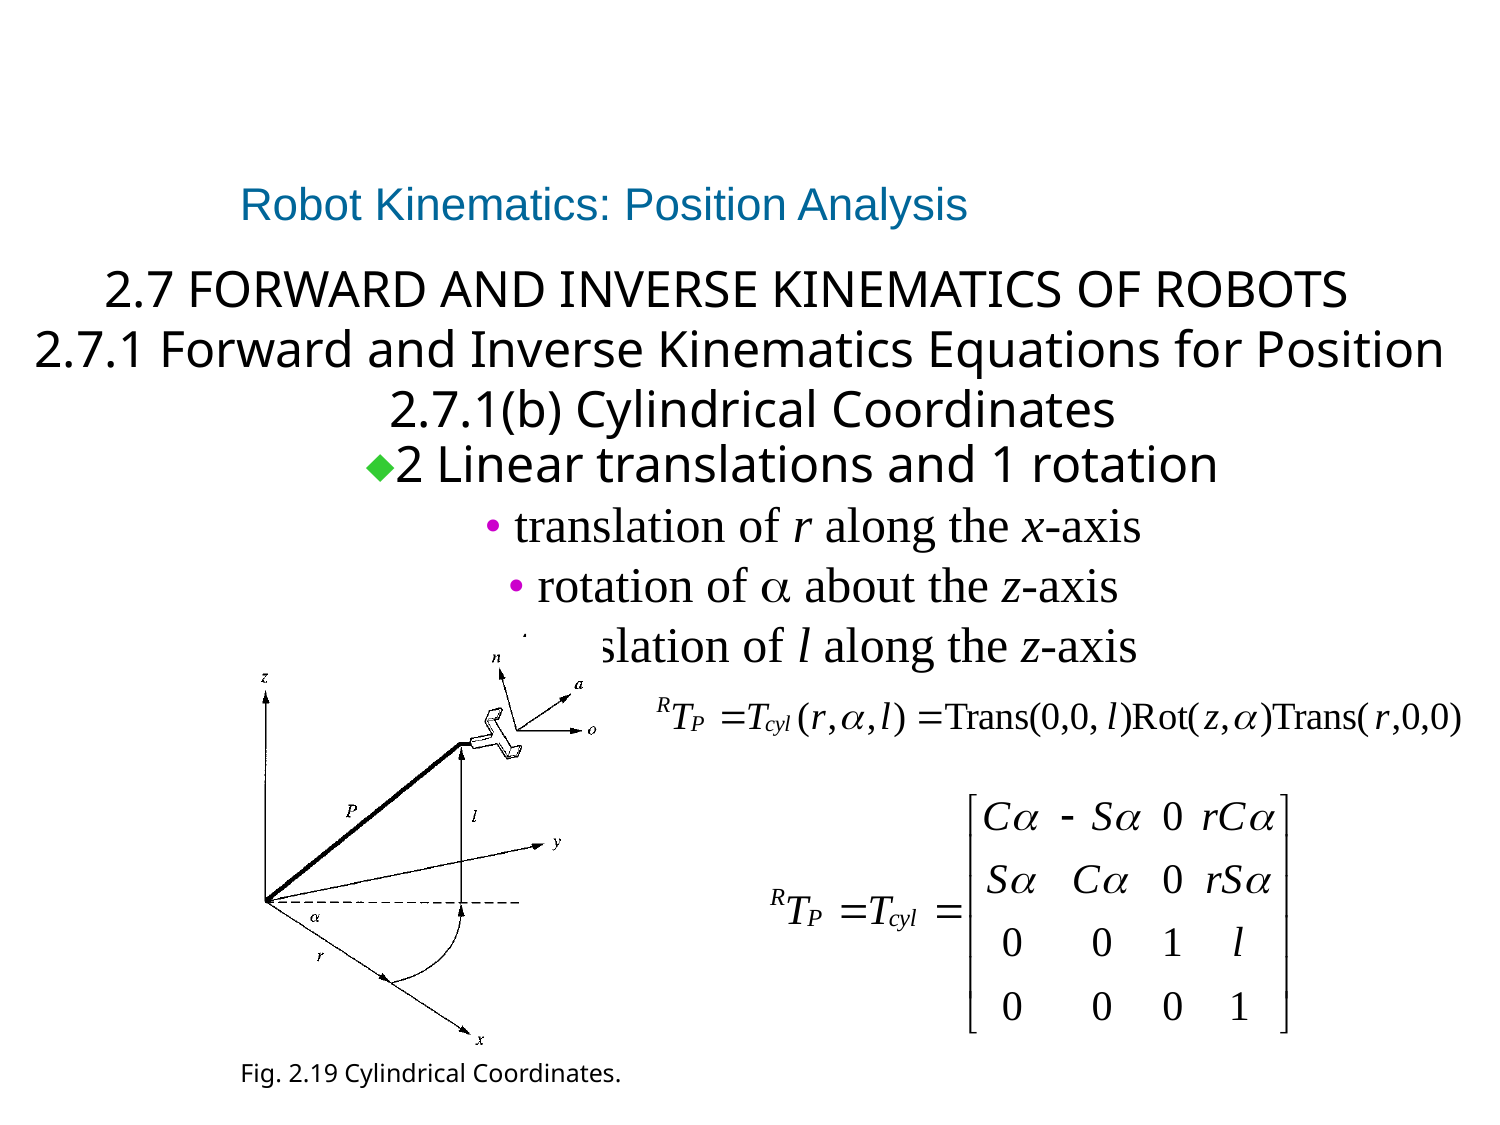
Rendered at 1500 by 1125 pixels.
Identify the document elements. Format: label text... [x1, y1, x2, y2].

title Robot Kinematics: Position Analysis [223, 47, 1133, 239]
picture [238, 637, 603, 1057]
text_box 2.7 FORWARD AND INVERSE KINEMATICS OF ROBOTS 2.7.1 Forward and Inverse Kinematics Equations for Position 2.7.1(b) Cylindrical Coordinates [0, 249, 1500, 445]
text_box 2 Linear translations and 1 rotation • translation of r along the x-axis • rotation of  about the z-axis • translation of l along the z-axis [137, 424, 1463, 680]
text_box Fig. 2.19 Cylindrical Coordinates. [199, 1050, 663, 1095]
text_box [649, 687, 1470, 746]
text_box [762, 787, 1305, 1041]
